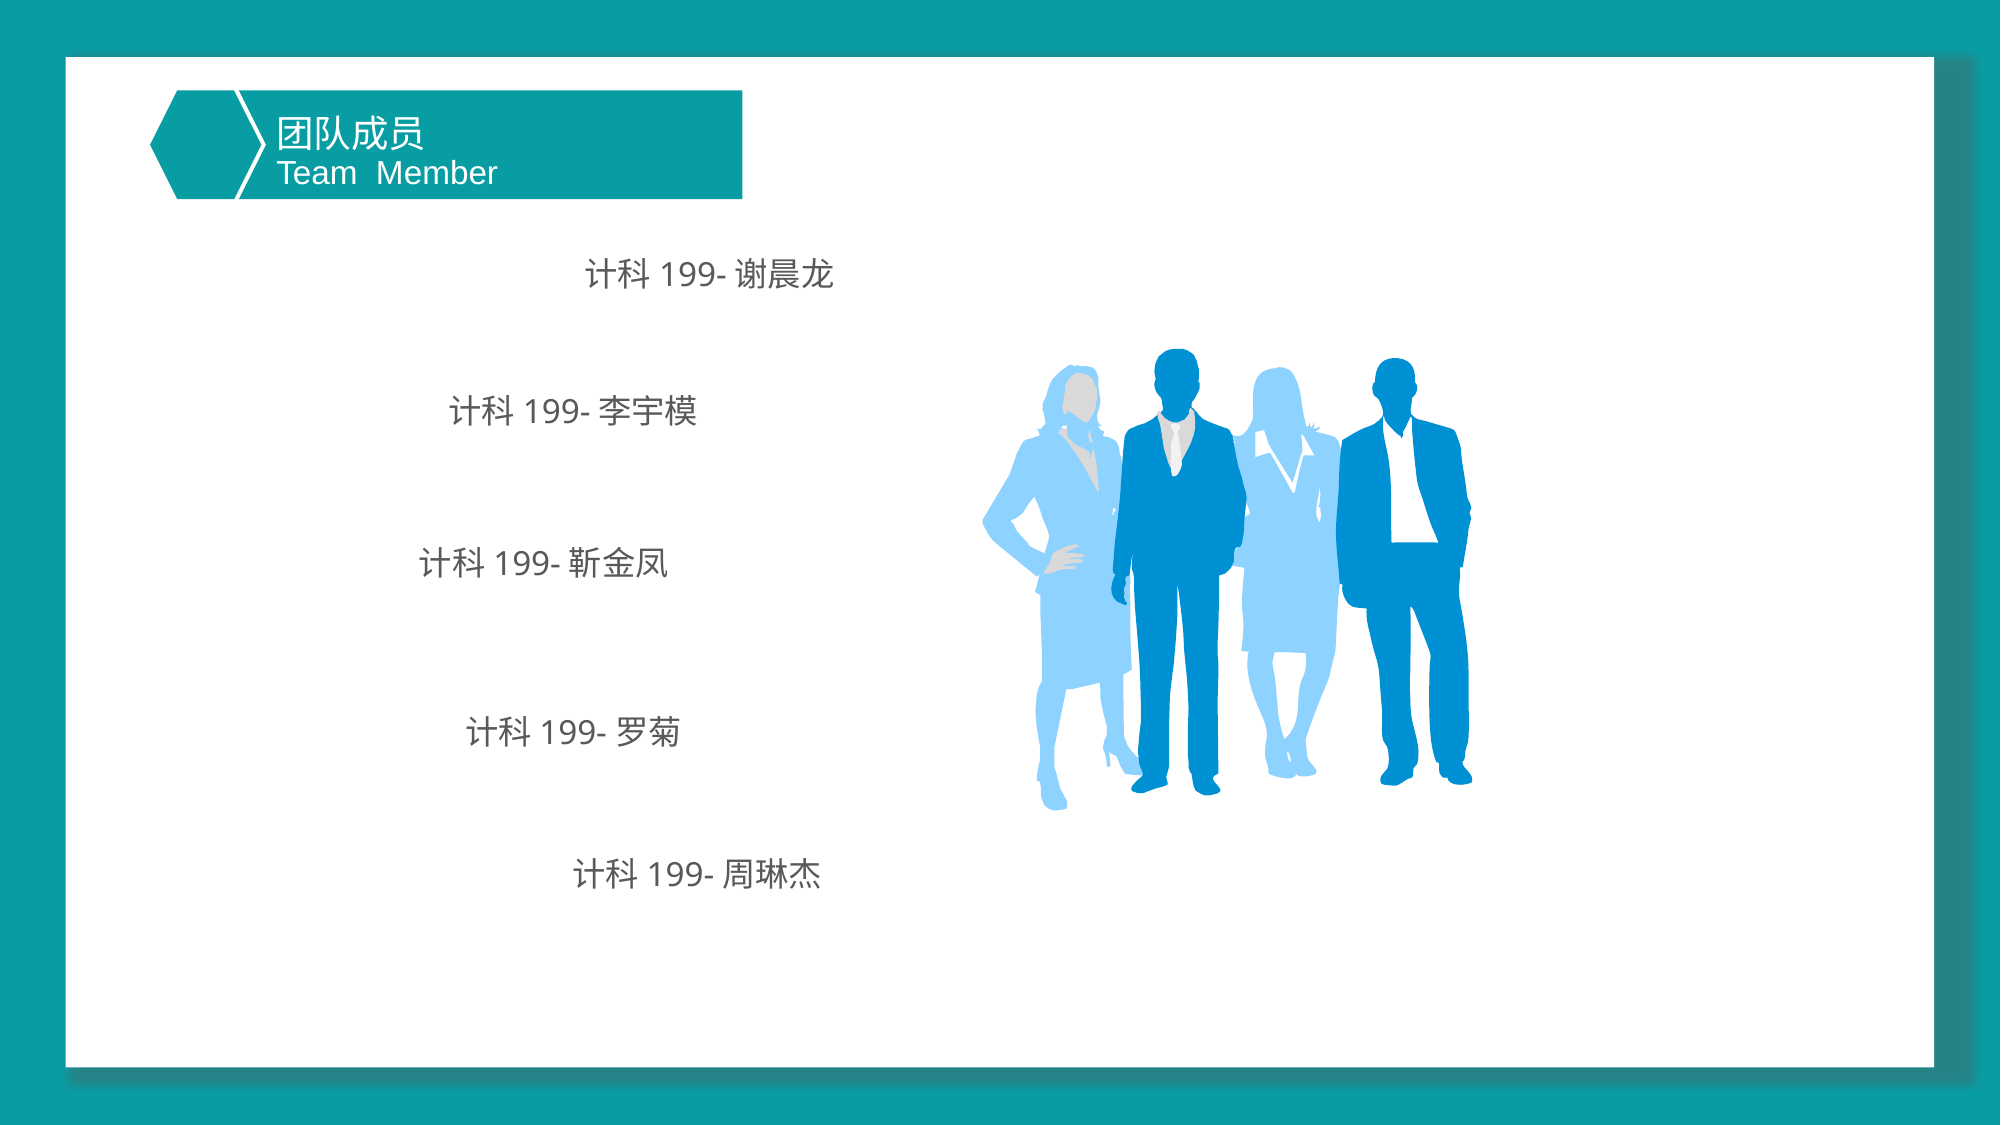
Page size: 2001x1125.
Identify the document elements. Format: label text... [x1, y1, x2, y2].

text_box Team Member [252, 143, 895, 199]
text_box [148, 89, 261, 201]
text_box [237, 170, 744, 201]
text_box [65, 56, 1935, 1068]
text_box 计科199-罗菊 [450, 703, 697, 759]
text_box 计科199-靳金凤 [404, 534, 684, 590]
text_box 计科199-周琳杰 [557, 845, 837, 901]
text_box 团队成员 [261, 57, 743, 143]
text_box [982, 348, 1474, 811]
text_box [237, 89, 261, 138]
text_box 计科199-谢晨龙 [569, 245, 850, 300]
text_box 计科199-李宇模 [433, 382, 713, 438]
